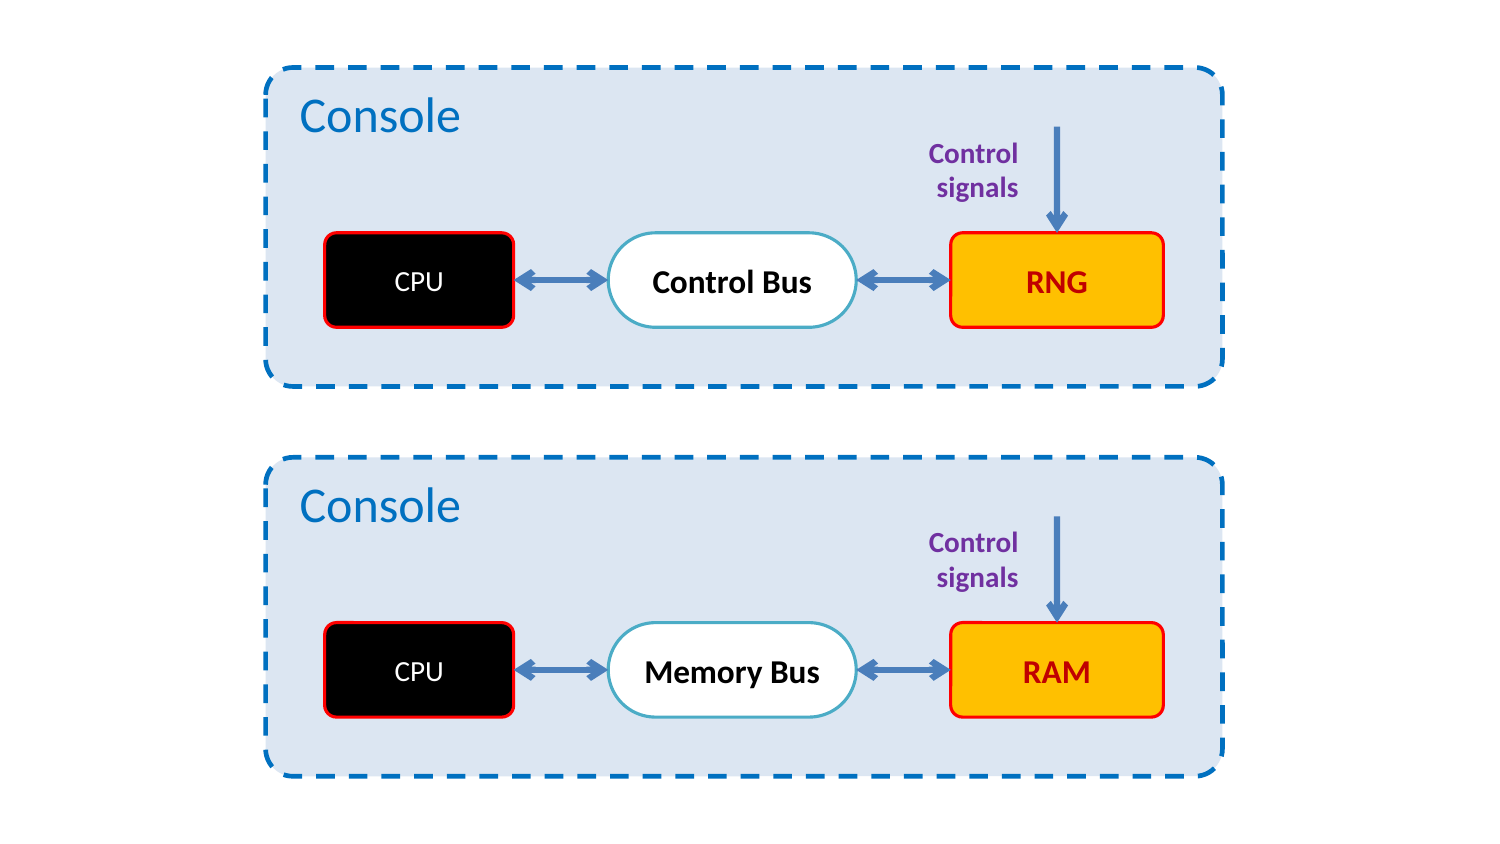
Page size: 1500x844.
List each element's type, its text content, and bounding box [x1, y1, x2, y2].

text_box Console [263, 65, 1225, 389]
text_box Control signals [891, 126, 1034, 212]
text_box CPU [322, 620, 516, 720]
text_box RAM [948, 620, 1166, 720]
text_box Memory Bus [606, 620, 859, 720]
text_box Control signals [891, 516, 1034, 601]
text_box RNG [948, 230, 1166, 330]
text_box Control Bus [606, 230, 859, 330]
text_box CPU [322, 230, 516, 330]
text_box Console [263, 455, 1225, 779]
